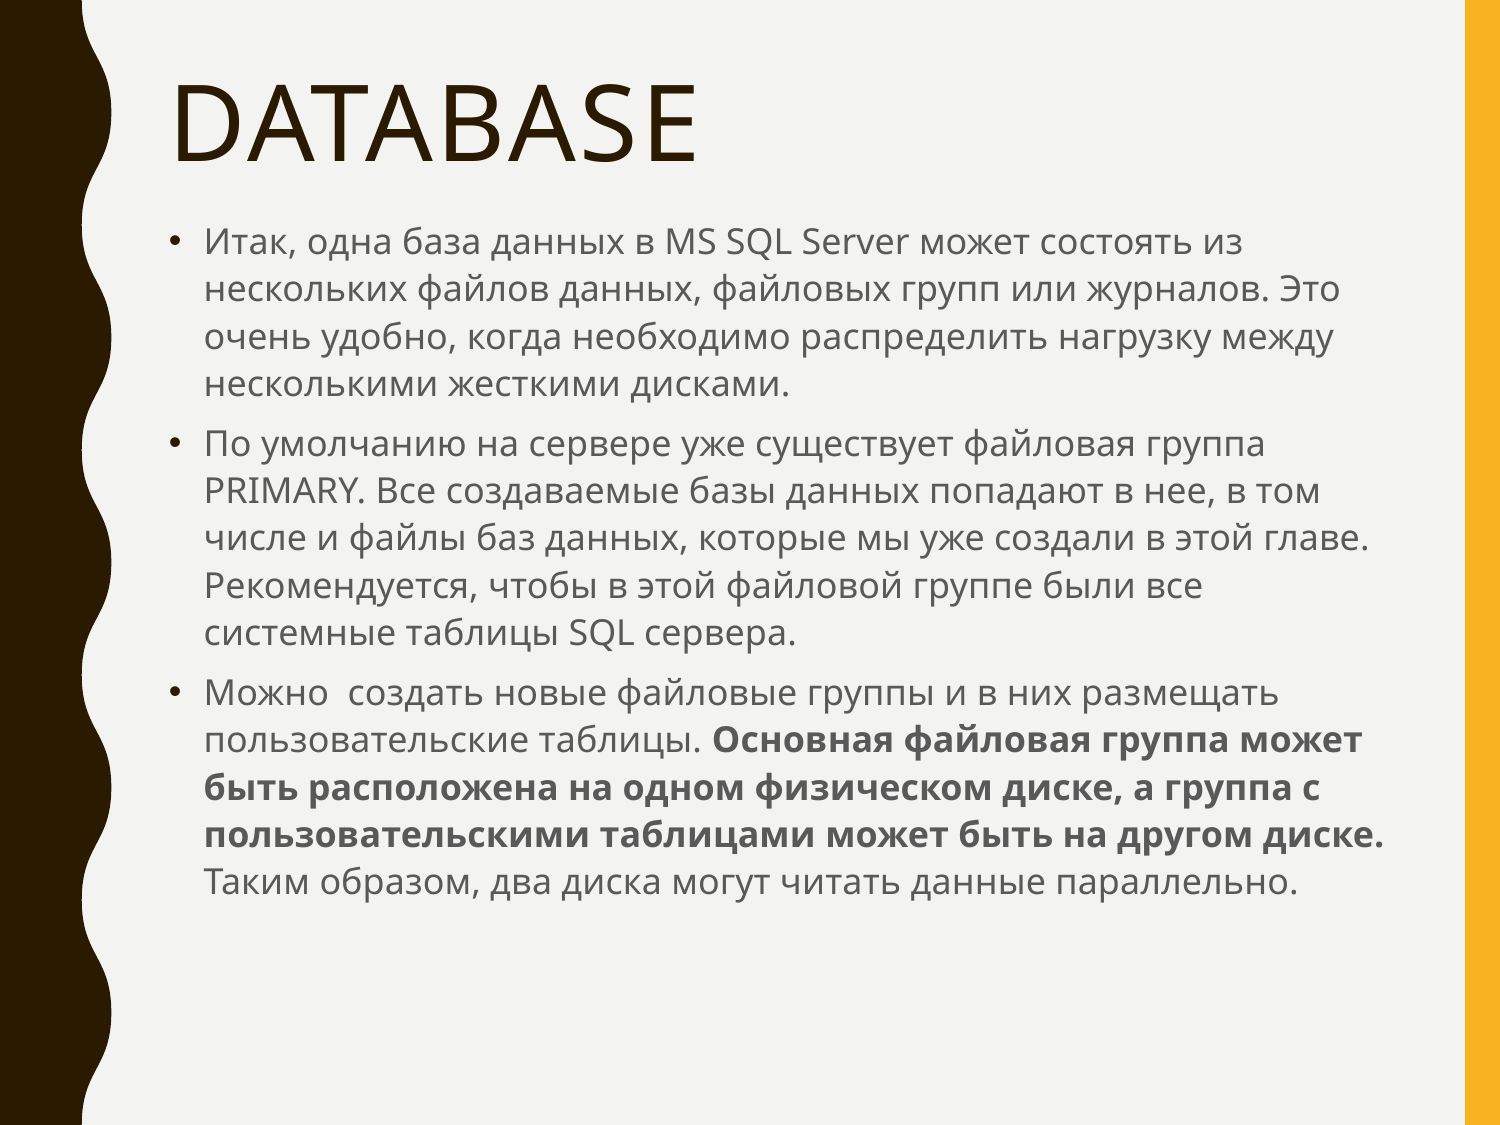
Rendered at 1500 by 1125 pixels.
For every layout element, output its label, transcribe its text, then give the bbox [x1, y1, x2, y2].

list Итак, одна база данных в MS SQL Server может состоять из нескольких файлов данных, файловых групп или журналов. Это очень удобно, когда необходимо распределить нагрузку между несколькими жесткими дисками. По умолчанию на сервере уже существует файловая группа PRIMARY. Все создаваемые базы данных попадают в нее, в том числе и файлы баз данных, которые мы уже создали в этой главе. Рекомендуется, чтобы в этой файловой группе были все системные таблицы SQL сервера. Можно создать новые файловые группы и в них размещать пользовательские таблицы. Основная файловая группа может быть расположена на одном физическом диске, а группа с пользовательскими таблицами может быть на другом диске. Таким образом, два диска могут читать данные параллельно. [154, 206, 1407, 965]
title DATABASE [154, 62, 1407, 206]
